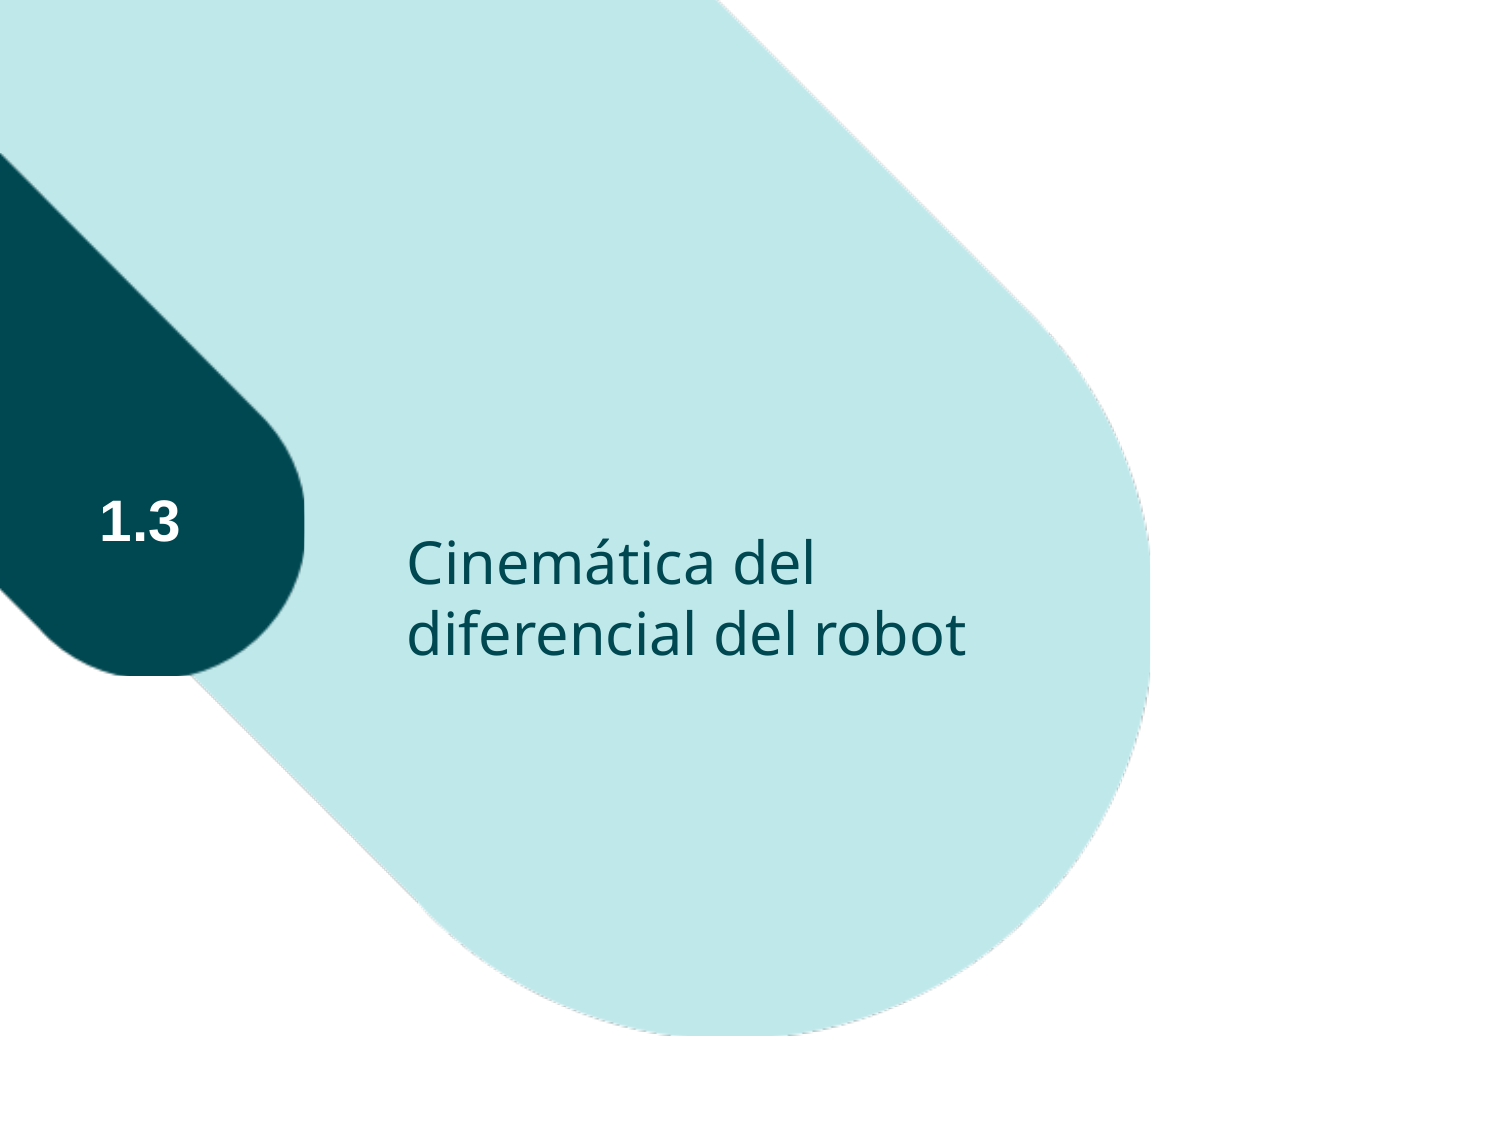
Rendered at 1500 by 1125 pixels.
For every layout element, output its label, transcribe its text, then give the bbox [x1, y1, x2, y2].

title Cinemática del diferencial del robot [391, 451, 1000, 676]
list 1.3 [81, 454, 200, 581]
